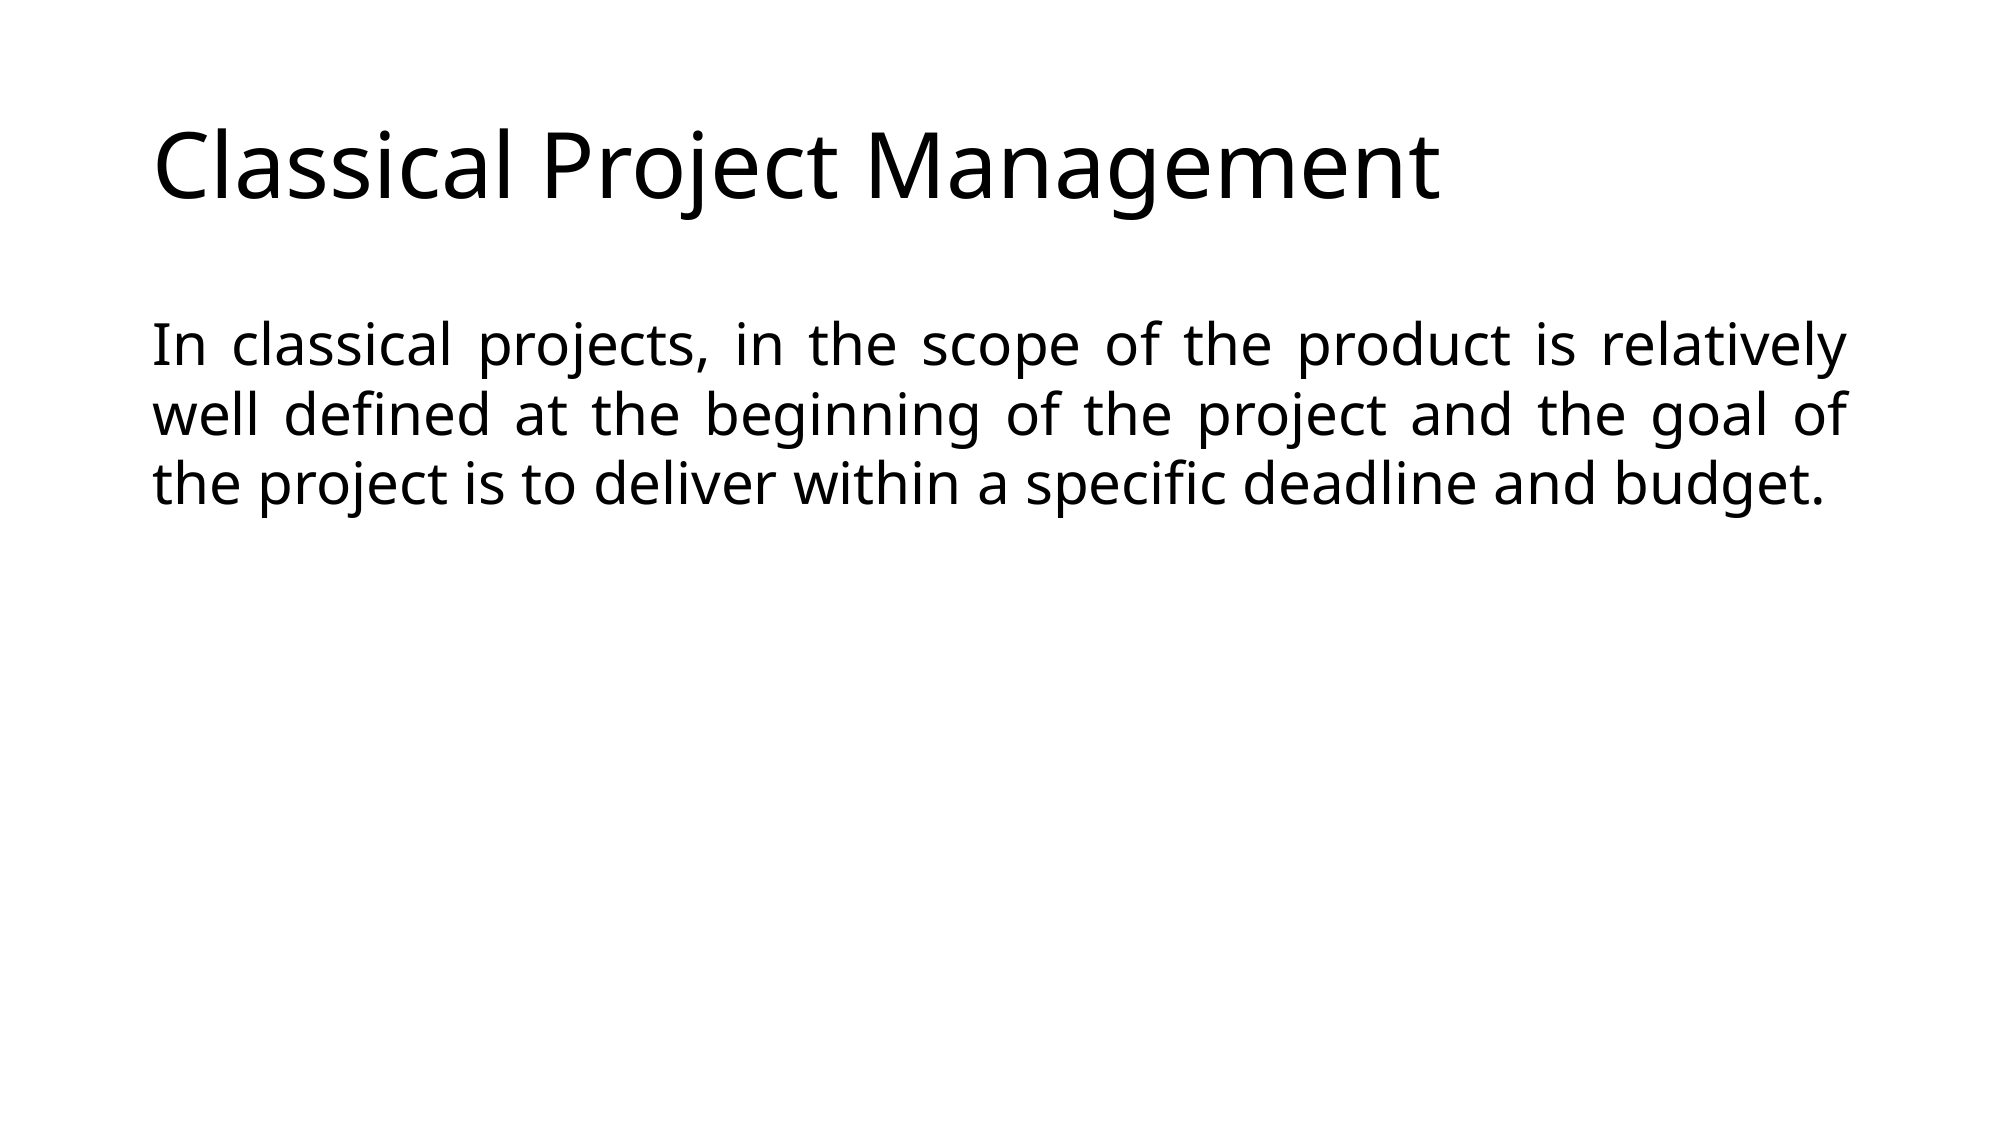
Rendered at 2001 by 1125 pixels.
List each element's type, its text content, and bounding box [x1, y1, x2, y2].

list In classical projects, in the scope of the product is relatively well defined at the beginning of the project and the goal of the project is to deliver within a specific deadline and budget. [137, 299, 1863, 1014]
title Classical Project Management [137, 59, 1863, 278]
